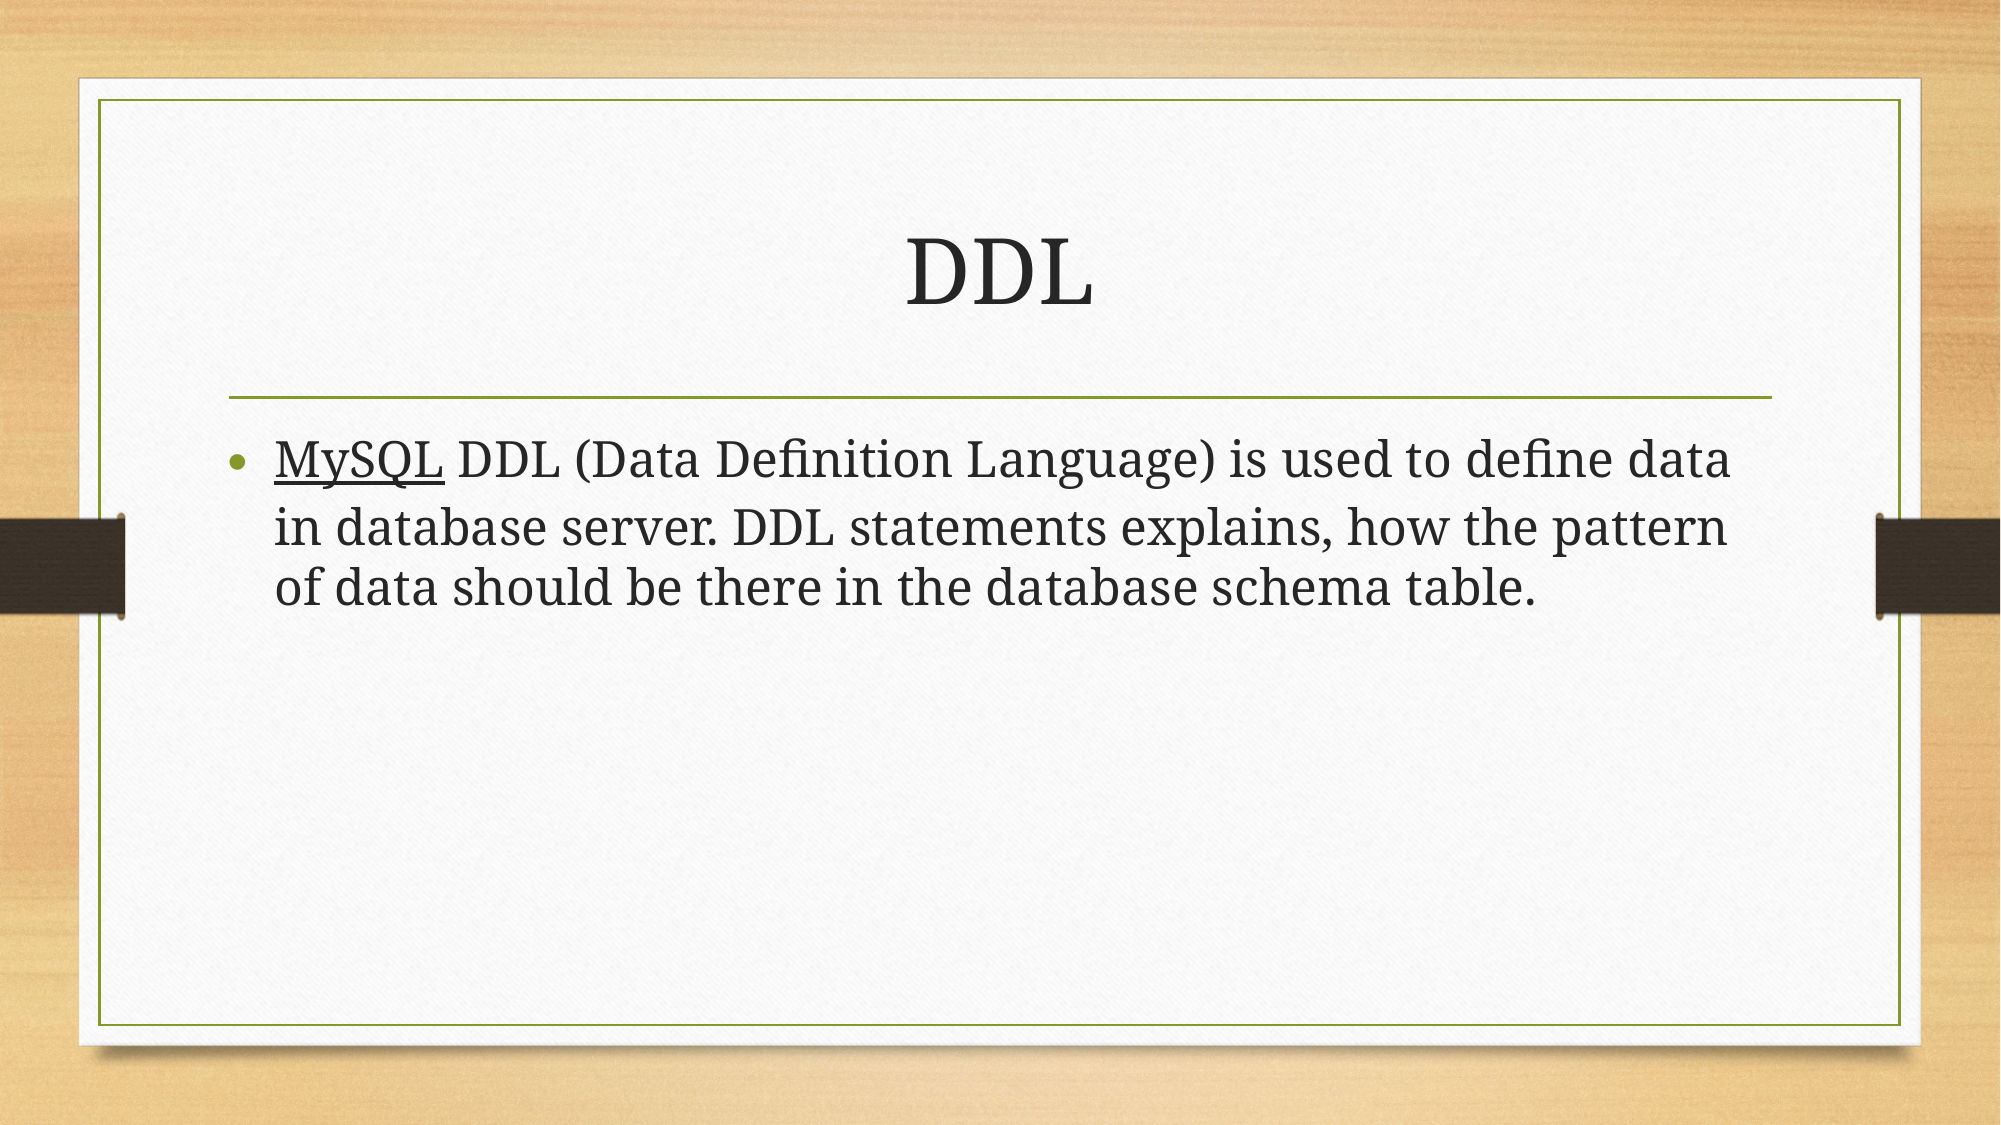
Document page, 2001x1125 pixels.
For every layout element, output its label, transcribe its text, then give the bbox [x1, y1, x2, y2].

picture [0, 0, 2001, 1125]
list MySQL DDL (Data Definition Language) is used to define data in database server. DDL statements explains, how the pattern of data should be there in the database schema table. [212, 419, 1788, 964]
title DDL [212, 161, 1788, 375]
